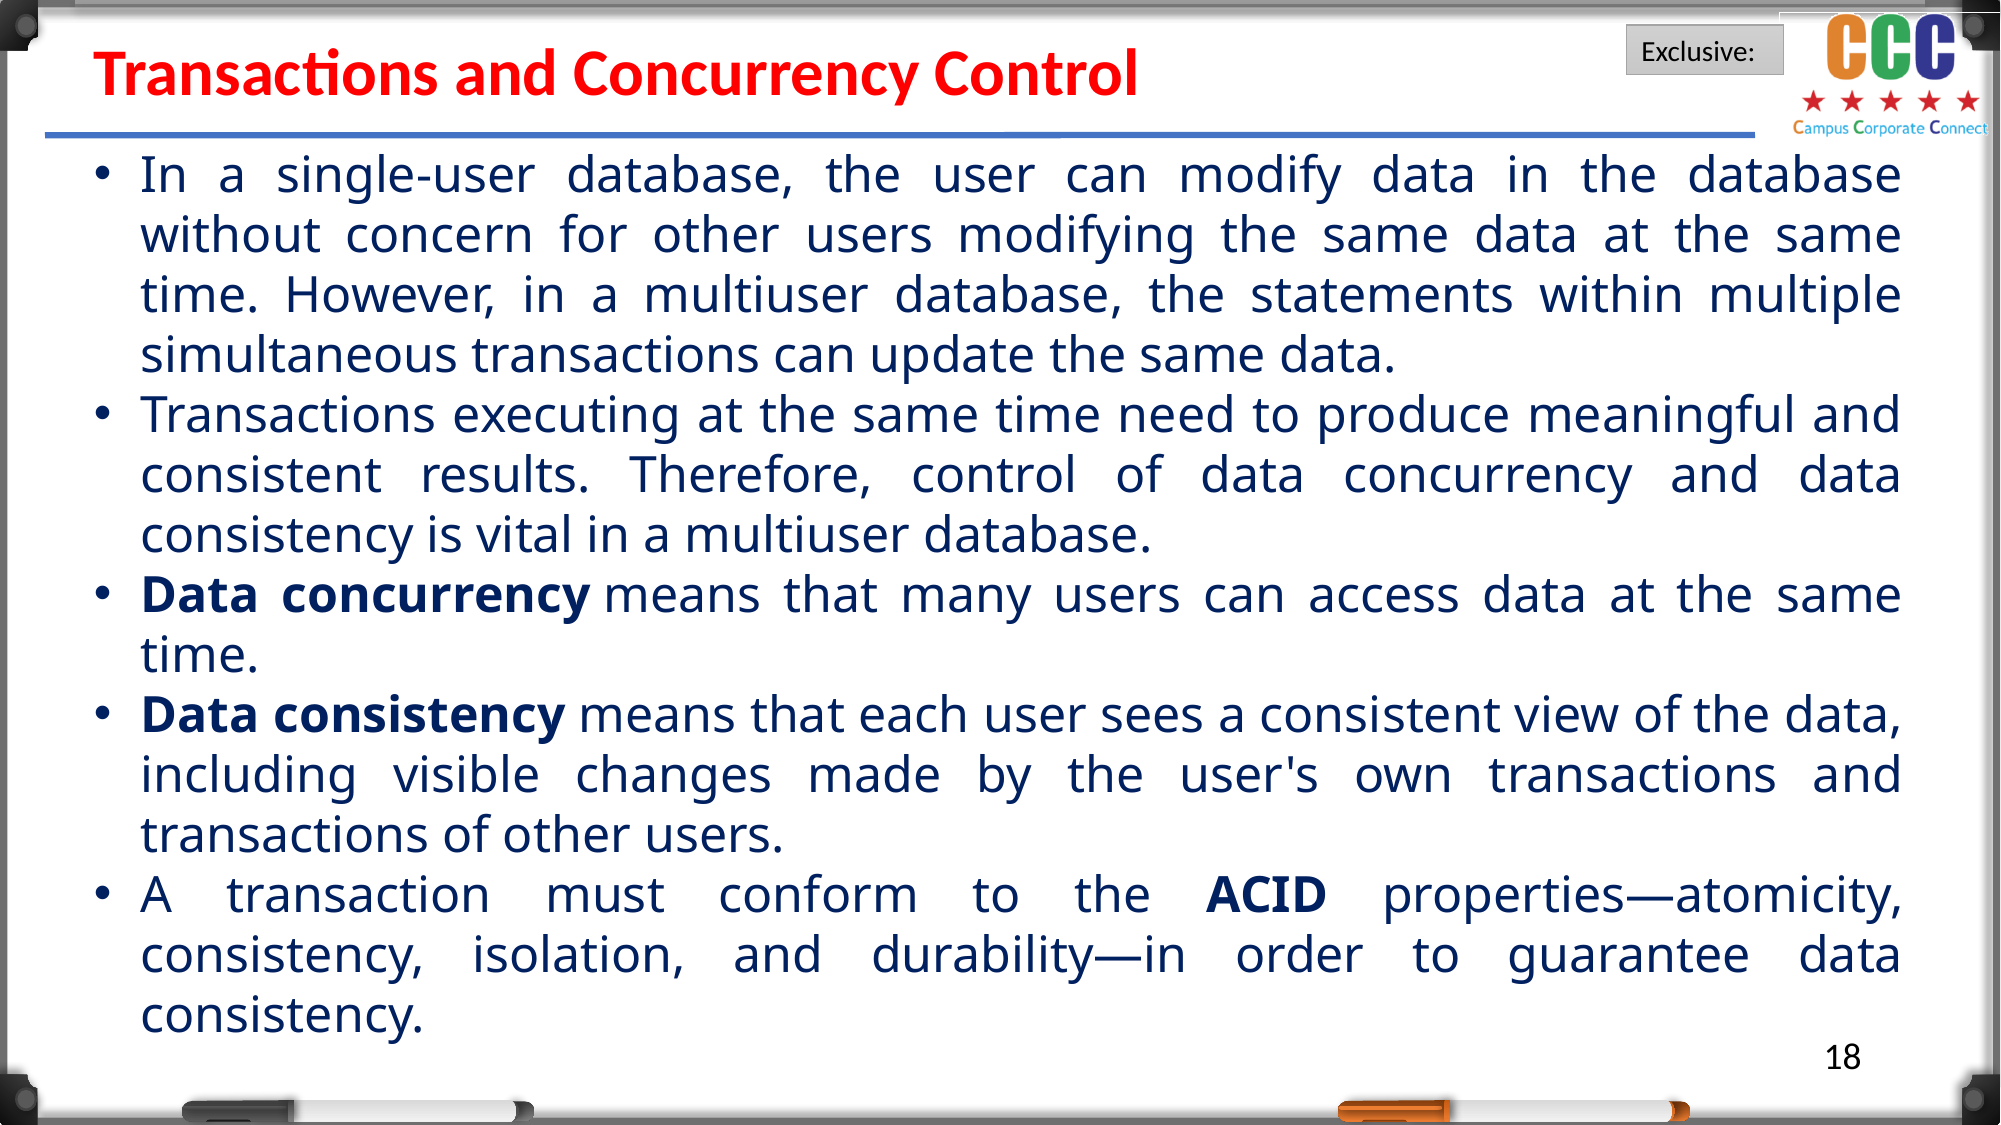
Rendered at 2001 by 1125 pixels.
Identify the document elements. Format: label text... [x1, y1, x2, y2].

text_box In a single-user database, the user can modify data in the database without concern for other users modifying the same data at the same time. However, in a multiuser database, the statements within multiple simultaneous transactions can update the same data. Transactions executing at the same time need to produce meaningful and consistent results. Therefore, control of data concurrency and data consistency is vital in a multiuser database. Data concurrency means that many users can access data at the same time. Data consistency means that each user sees a consistent view of the data, including visible changes made by the user's own transactions and transactions of other users. A transaction must conform to the ACID properties—atomicity, consistency, isolation, and durability—in order to guarantee data consistency. [79, 134, 1919, 1050]
text_box Transactions and Concurrency Control [79, 21, 1180, 117]
picture [1779, 12, 2001, 138]
